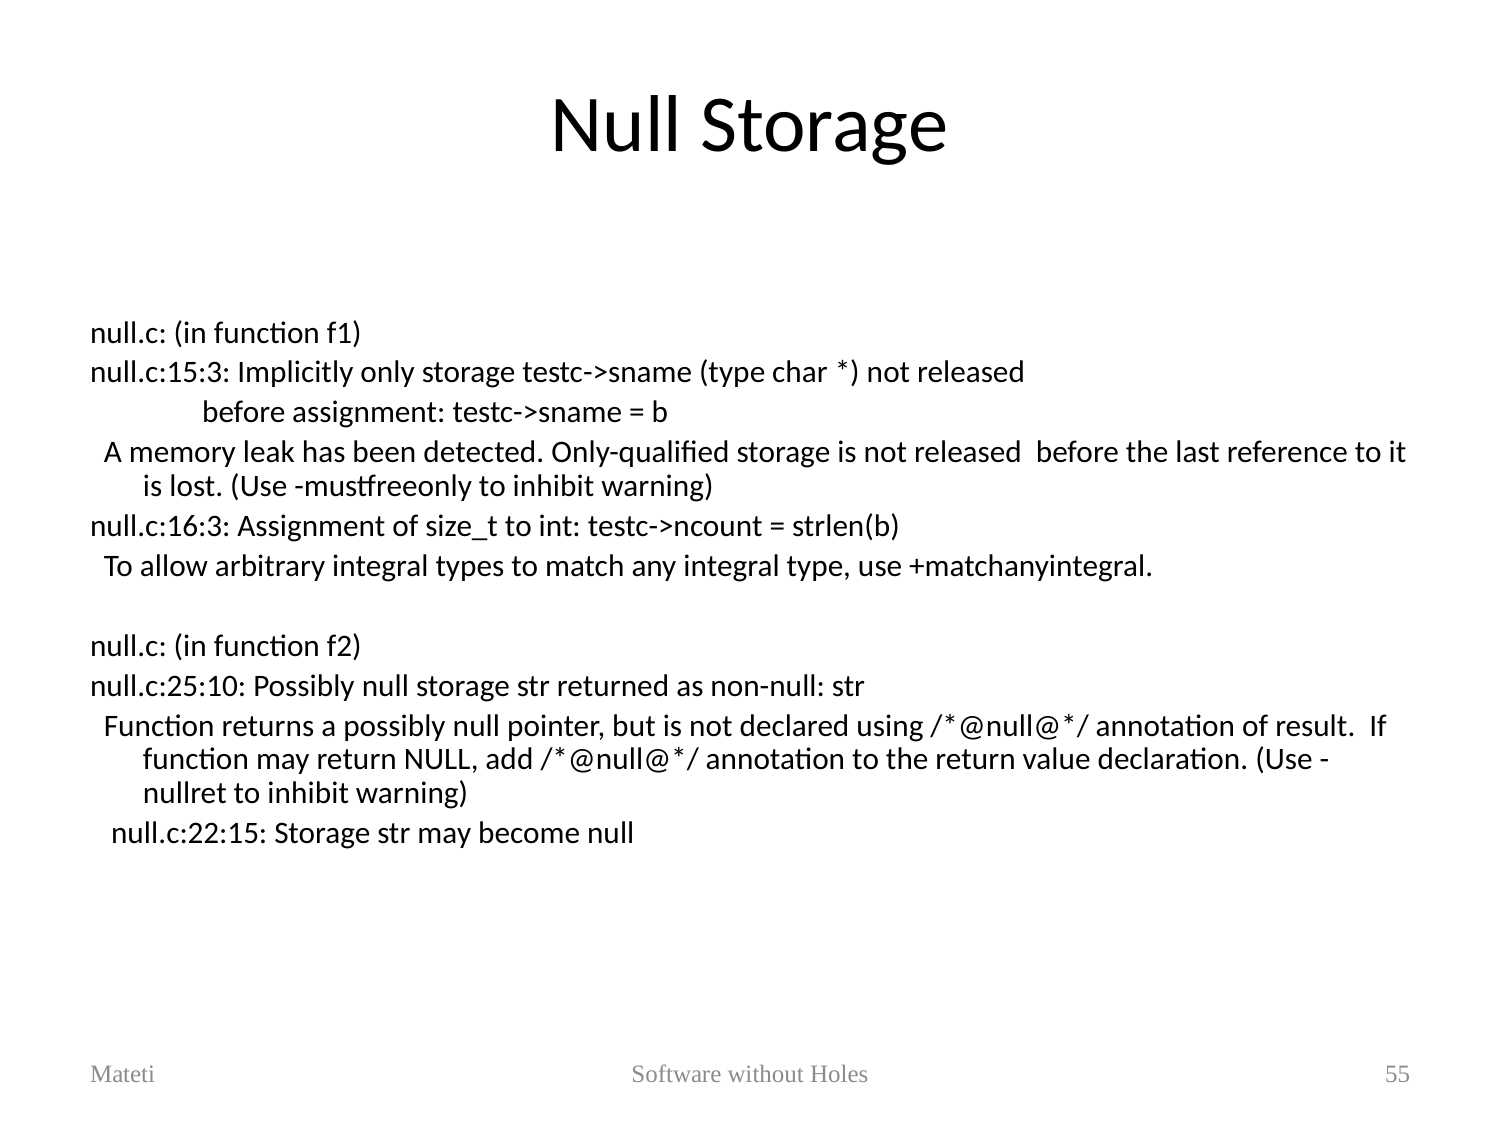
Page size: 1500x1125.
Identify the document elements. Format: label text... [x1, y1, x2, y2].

slide_number 55 [1074, 1042, 1425, 1103]
title Null Storage [75, 62, 1425, 175]
list null.c: (in function f1) null.c:15:3: Implicitly only storage testc->sname (type char *) not released before assignment: testc->sname = b A memory leak has been detected. Only-qualified storage is not released before the last reference to it is lost. (Use -mustfreeonly to inhibit warning) null.c:16:3: Assignment of size_t to int: testc->ncount = strlen(b) To allow arbitrary integral types to match any integral type, use +matchanyintegral. null.c: (in function f2) null.c:25:10: Possibly null storage str returned as non-null: str Function returns a possibly null pointer, but is not declared using /*@null@*/ annotation of result. If function may return NULL, add /*@null@*/ annotation to the return value declaration. (Use -nullret to inhibit warning) null.c:22:15: Storage str may become null [75, 224, 1425, 863]
slide_number Mateti [75, 1042, 425, 1103]
footer Software without Holes [512, 1042, 988, 1103]
